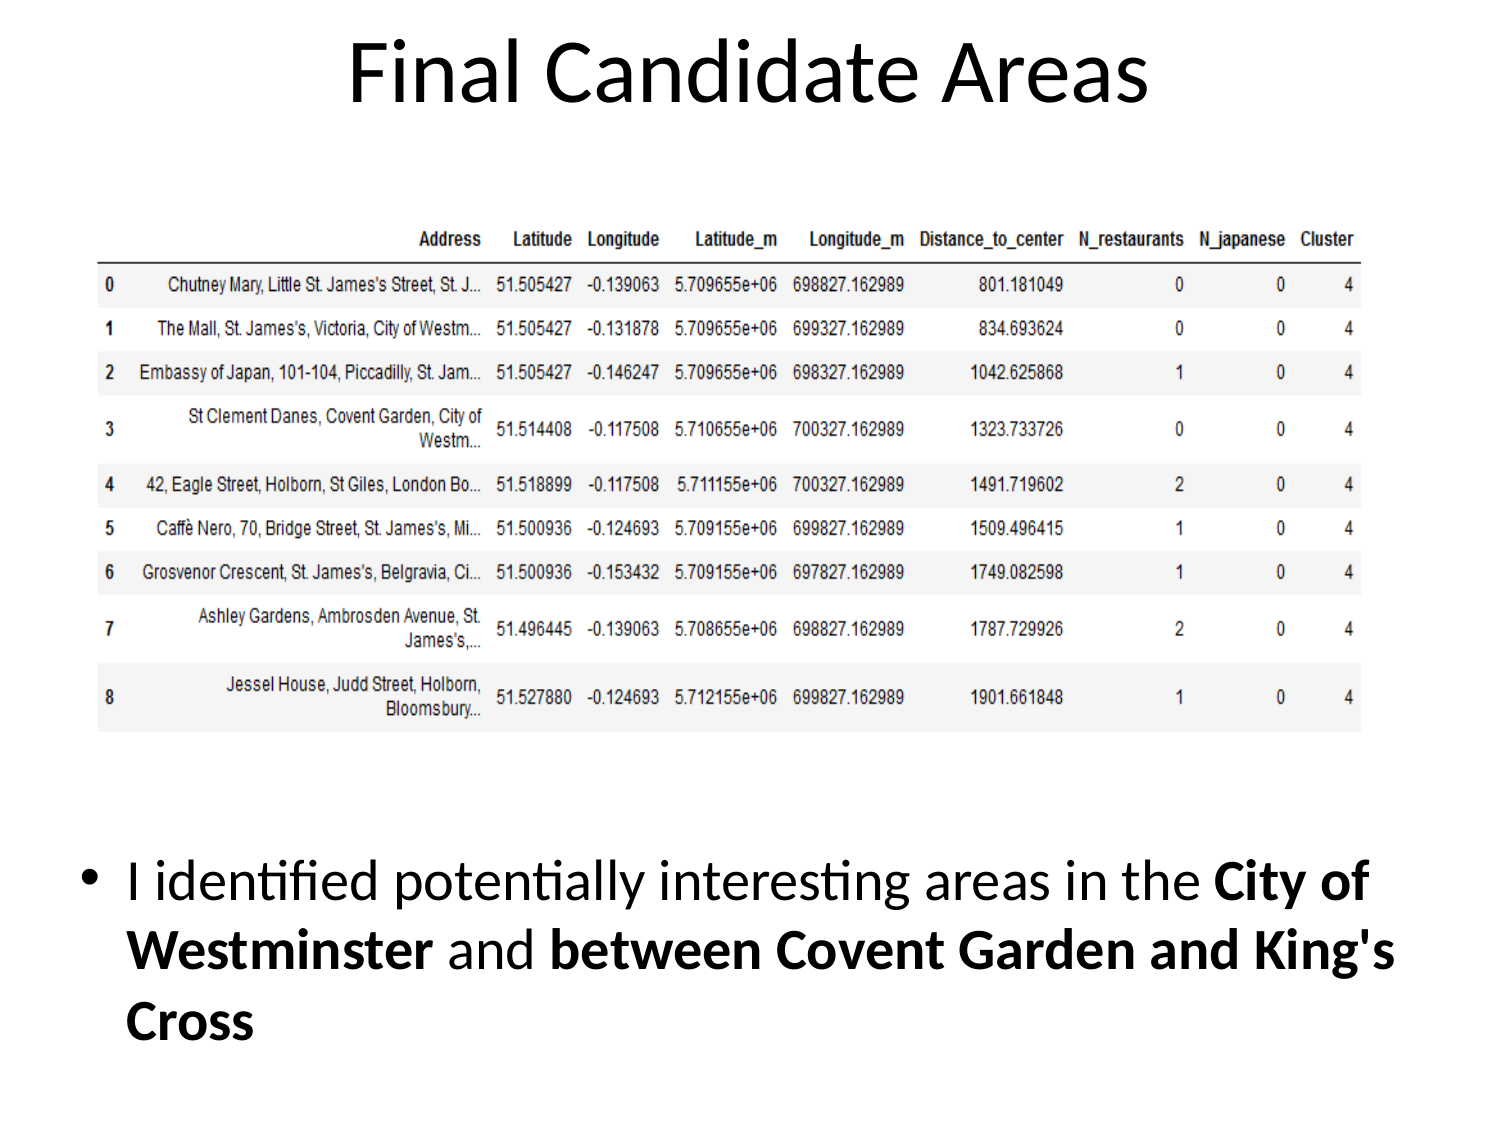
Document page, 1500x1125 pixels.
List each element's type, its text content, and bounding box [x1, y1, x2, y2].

title Final Candidate Areas [75, 0, 1425, 160]
picture [94, 224, 1365, 740]
text_box I identified potentially interesting areas in the City of Westminster and between Covent Garden and King's Cross [64, 834, 1431, 1059]
